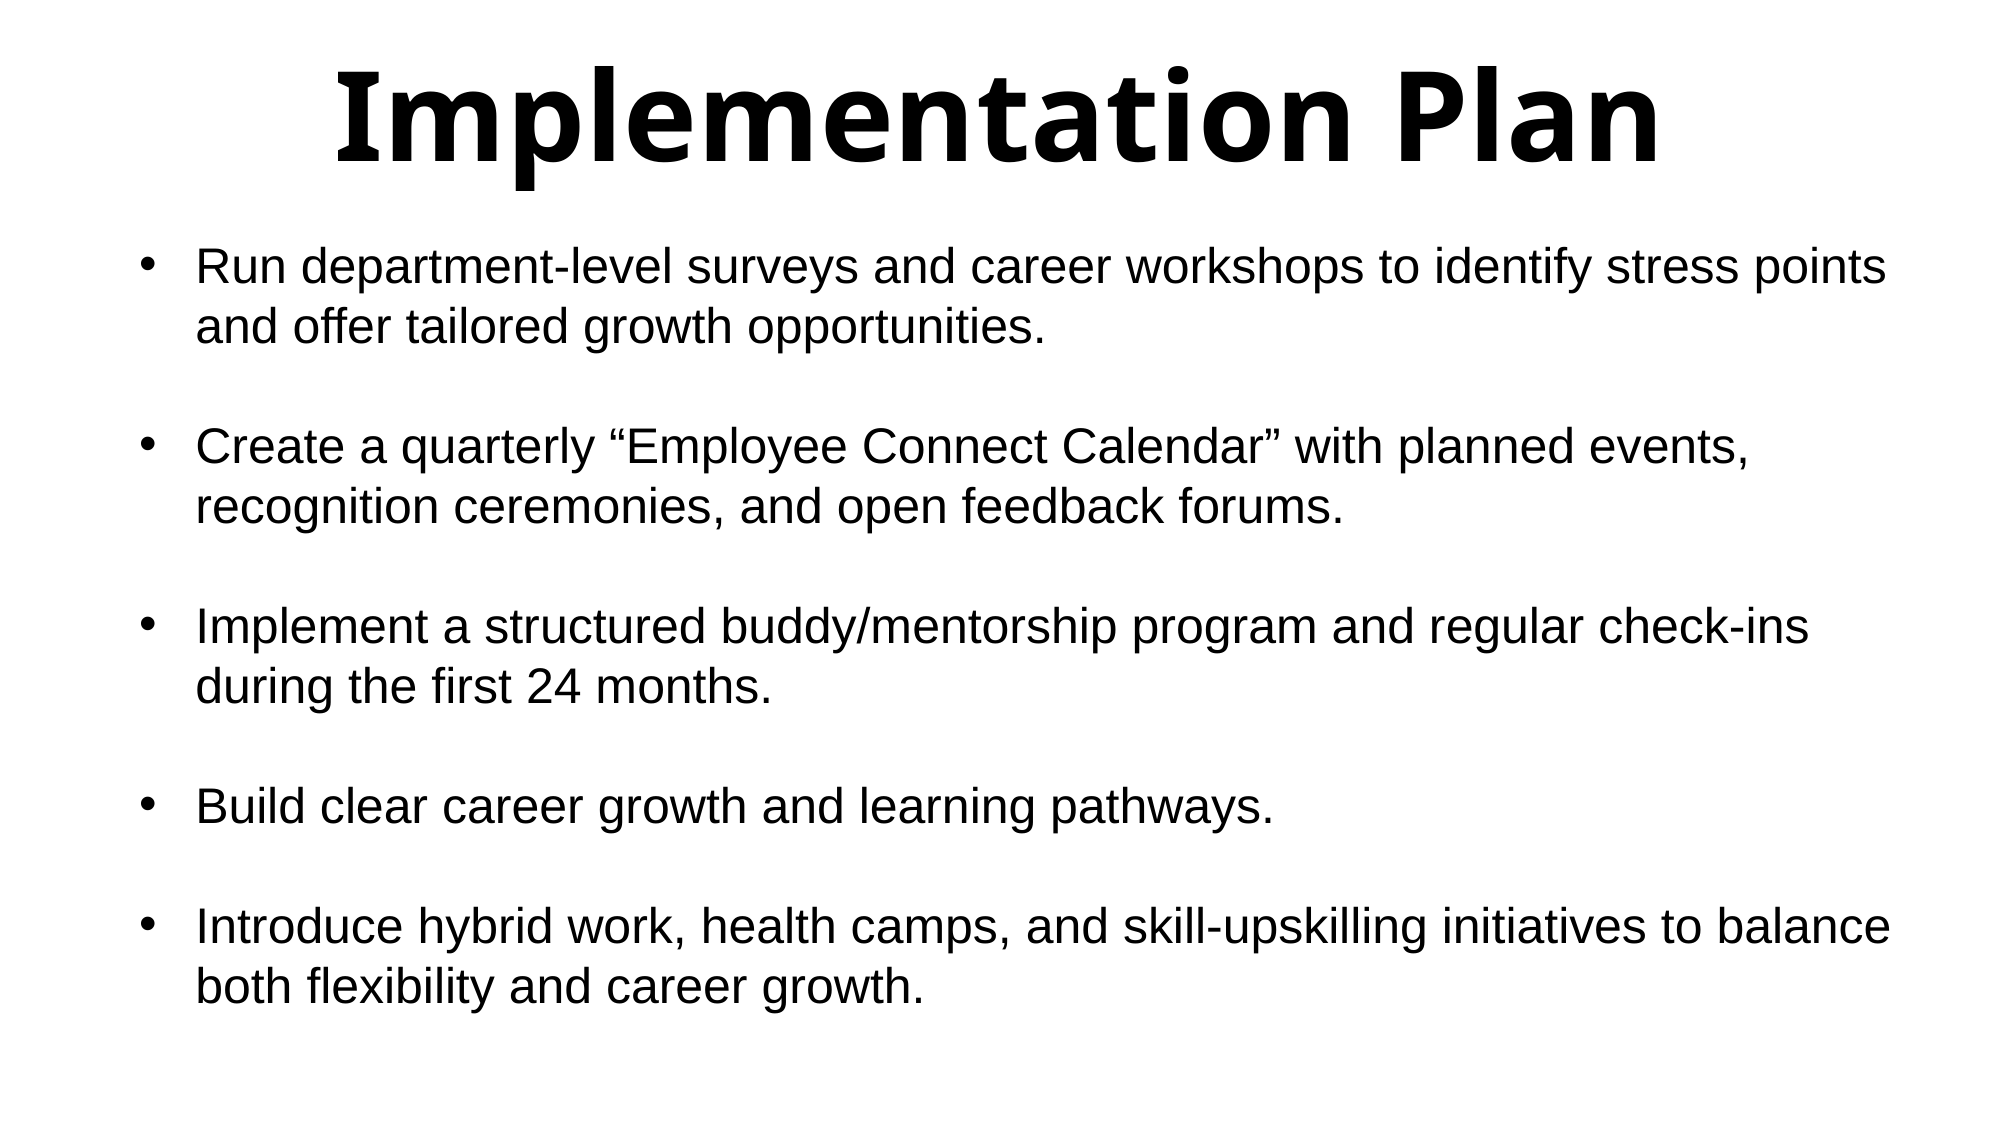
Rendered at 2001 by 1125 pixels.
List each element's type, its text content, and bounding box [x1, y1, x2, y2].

title Implementation Plan [249, 0, 1750, 196]
subtitle Run department-level surveys and career workshops to identify stress points and offer tailored growth opportunities. Create a quarterly “Employee Connect Calendar” with planned events, recognition ceremonies, and open feedback forums. Implement a structured buddy/mentorship program and regular check-ins during the first 24 months. Build clear career growth and learning pathways. Introduce hybrid work, health camps, and skill-upskilling initiatives to balance both flexibility and career growth. [124, 225, 1947, 1026]
